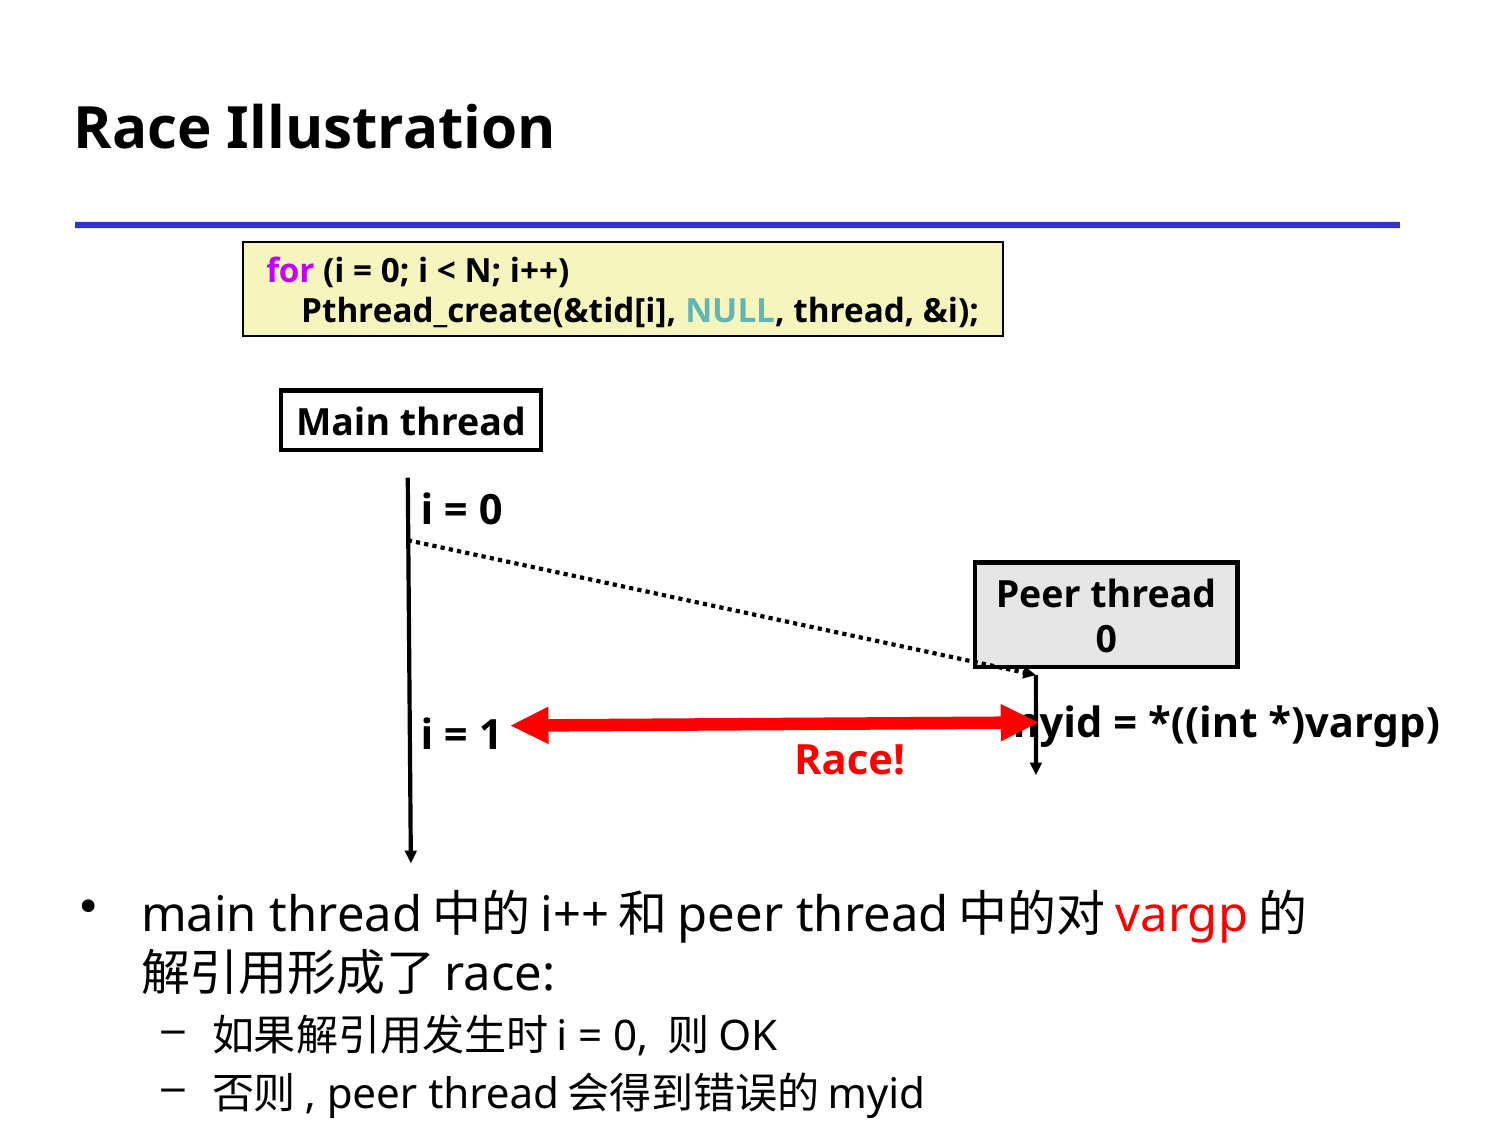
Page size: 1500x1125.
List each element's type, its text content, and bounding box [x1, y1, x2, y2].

text_box [1011, 666, 1036, 679]
list main thread中的i++和peer thread中的对vargp的解引用形成了race: 如果解引用发生时i = 0, 则OK 否则, peer thread会得到错误的myid [65, 875, 1361, 1125]
text_box Main thread [281, 390, 541, 451]
text_box [1029, 753, 1043, 776]
text_box for (i = 0; i < N; i++) Pthread_create(&tid[i], NULL, thread, &i); [242, 241, 1003, 337]
text_box Race! [779, 725, 920, 791]
title Race Illustration [58, 62, 1438, 188]
text_box [510, 716, 1039, 732]
text_box i = 1 [405, 700, 518, 766]
text_box Peer thread 0 [975, 562, 1238, 668]
text_box [404, 766, 417, 864]
text_box i = 0 [405, 475, 518, 541]
text_box myid = *((int *)vargp) [973, 688, 1455, 753]
